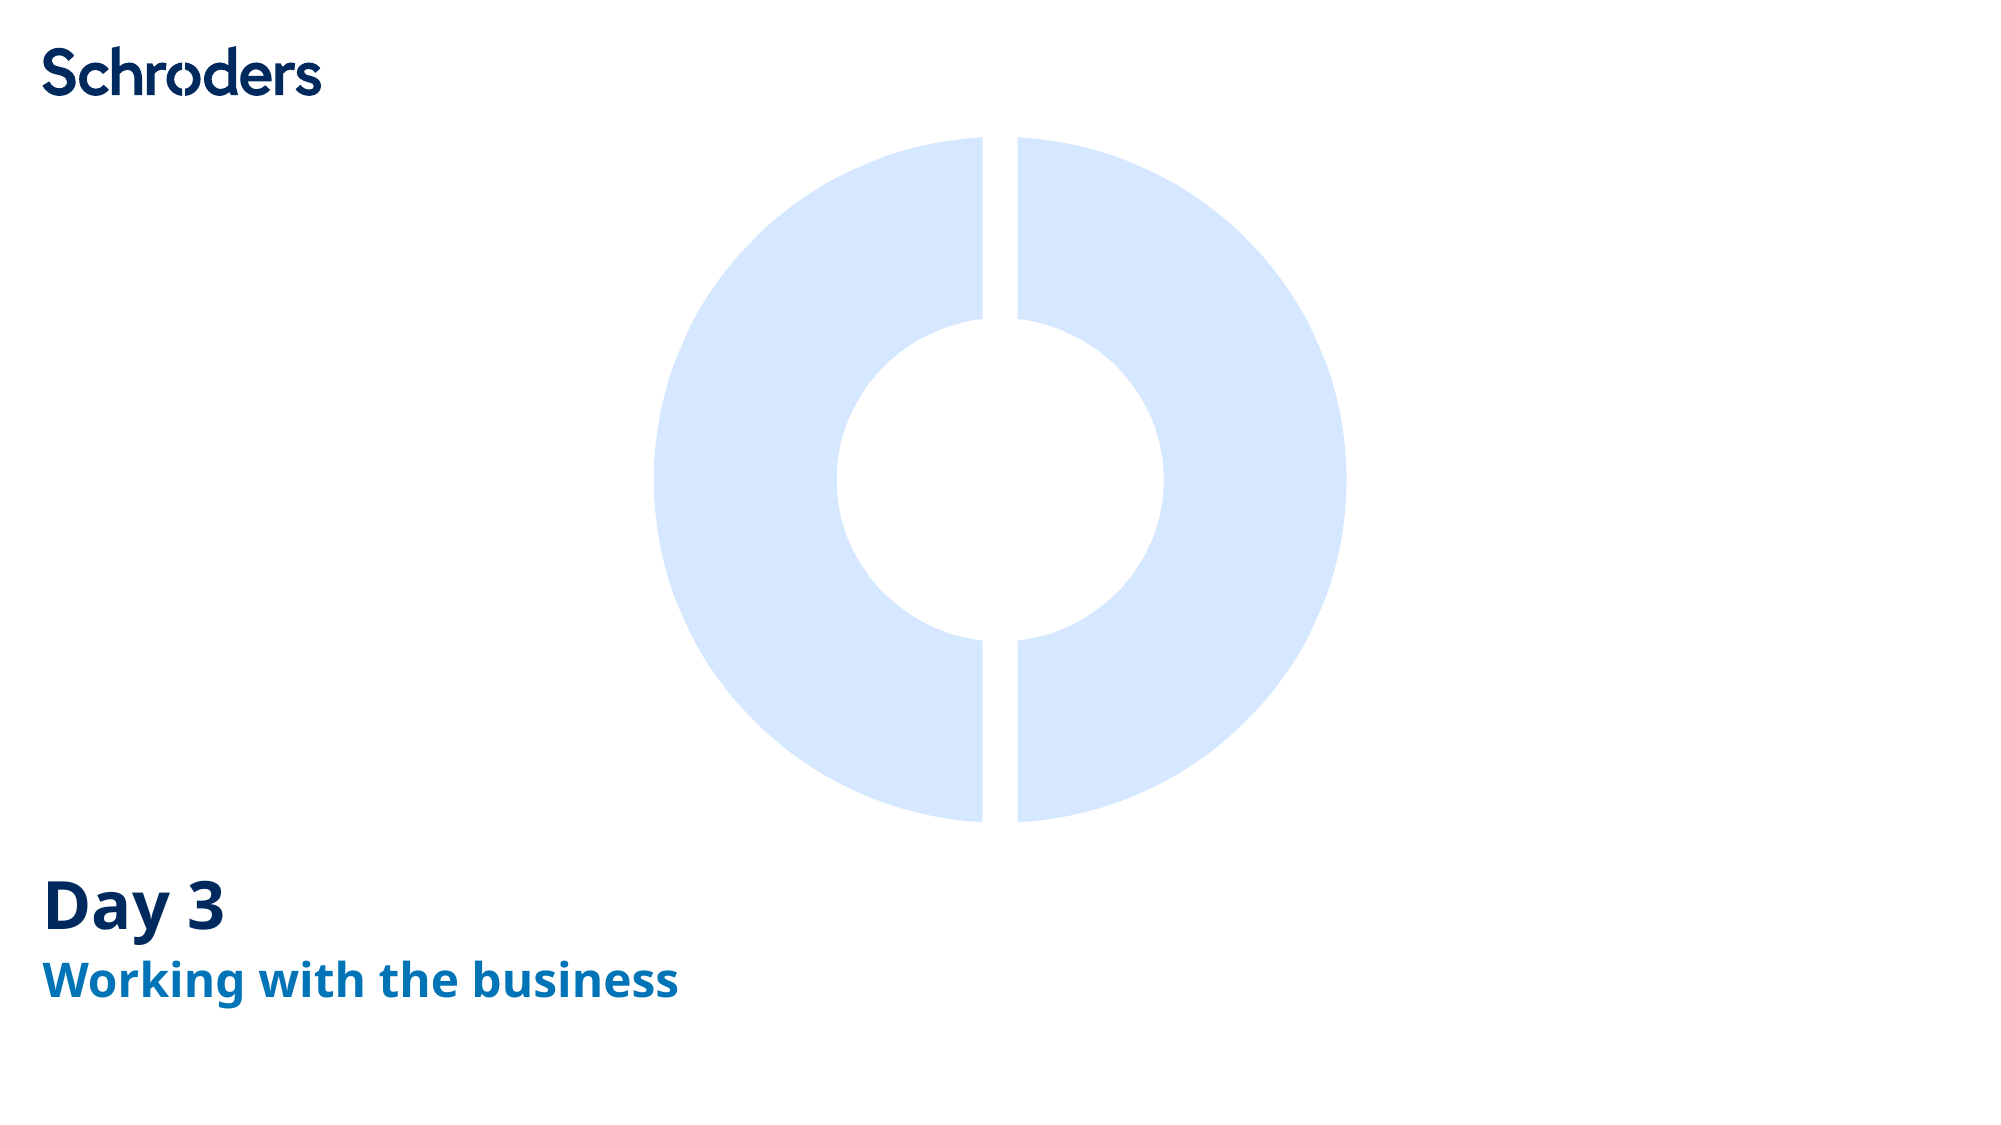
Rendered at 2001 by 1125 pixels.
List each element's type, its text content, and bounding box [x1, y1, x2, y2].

list Working with the business [42, 952, 1815, 1005]
list Day 3 [42, 846, 1815, 944]
